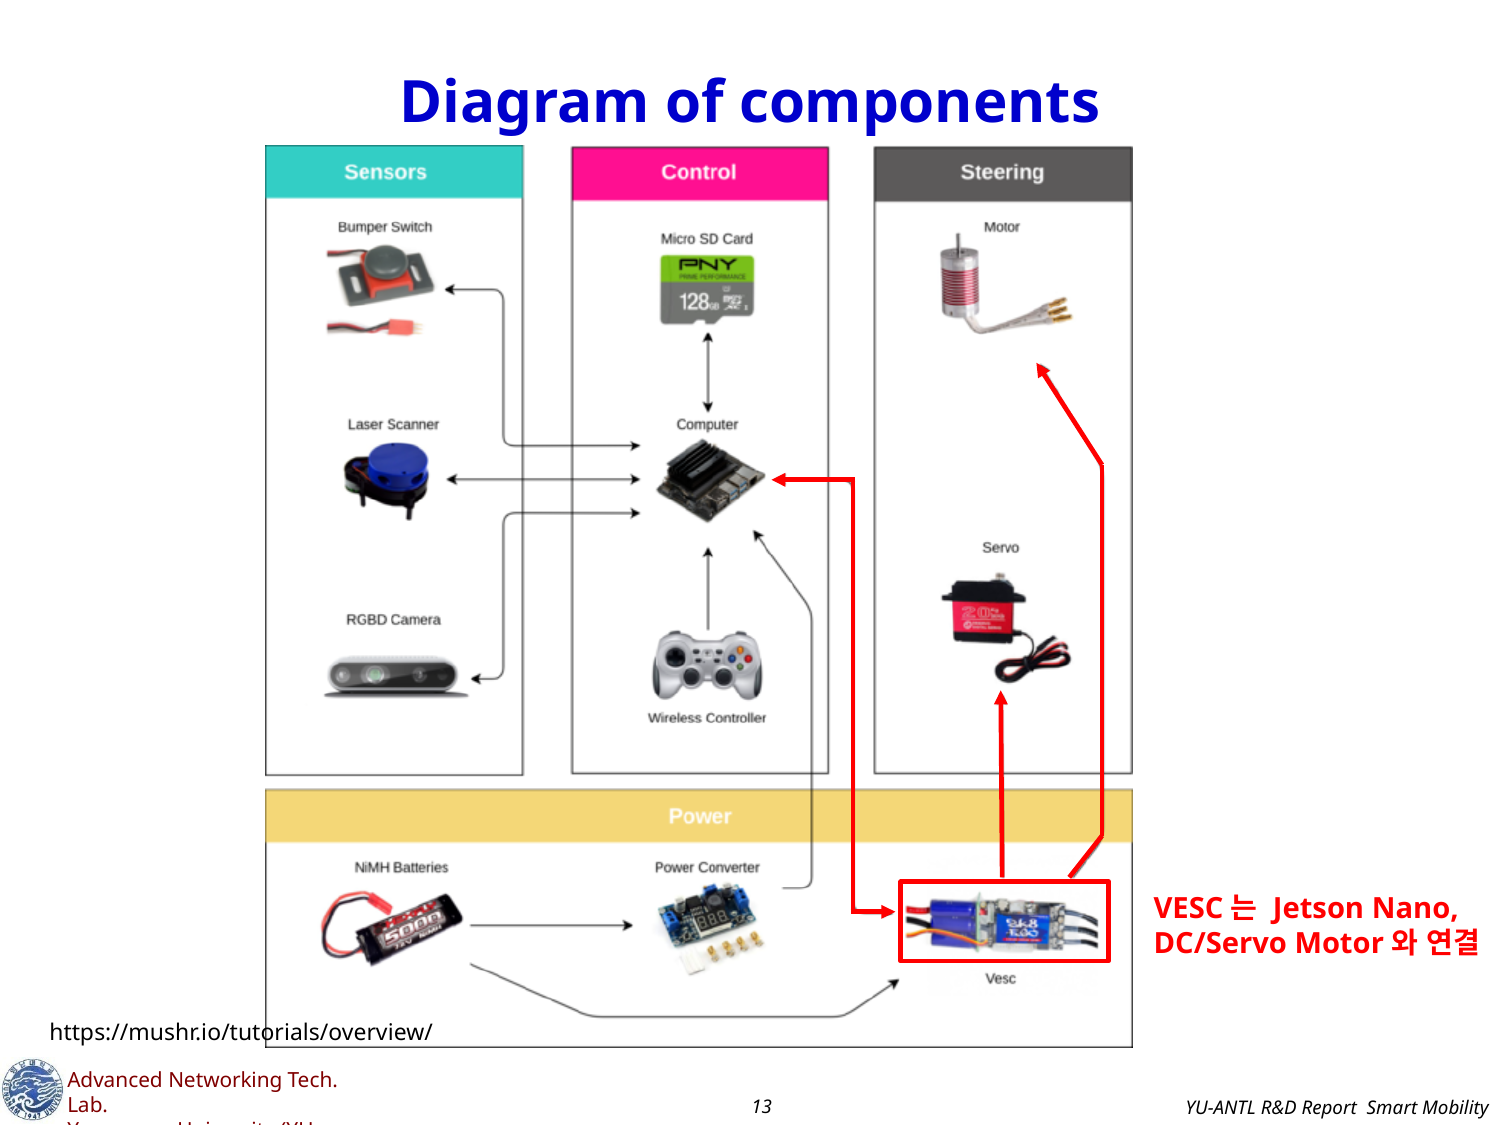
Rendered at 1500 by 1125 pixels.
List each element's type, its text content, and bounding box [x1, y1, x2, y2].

text_box https://mushr.io/tutorials/overview/ [34, 1010, 252, 1053]
title Diagram of components [74, 44, 1426, 154]
picture [257, 139, 1141, 1054]
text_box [1036, 362, 1103, 466]
text_box VESC는 Jetson Nano, DC/Servo Motor와 연결 [1146, 881, 1500, 967]
picture [0, 1057, 66, 1124]
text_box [1068, 835, 1103, 878]
